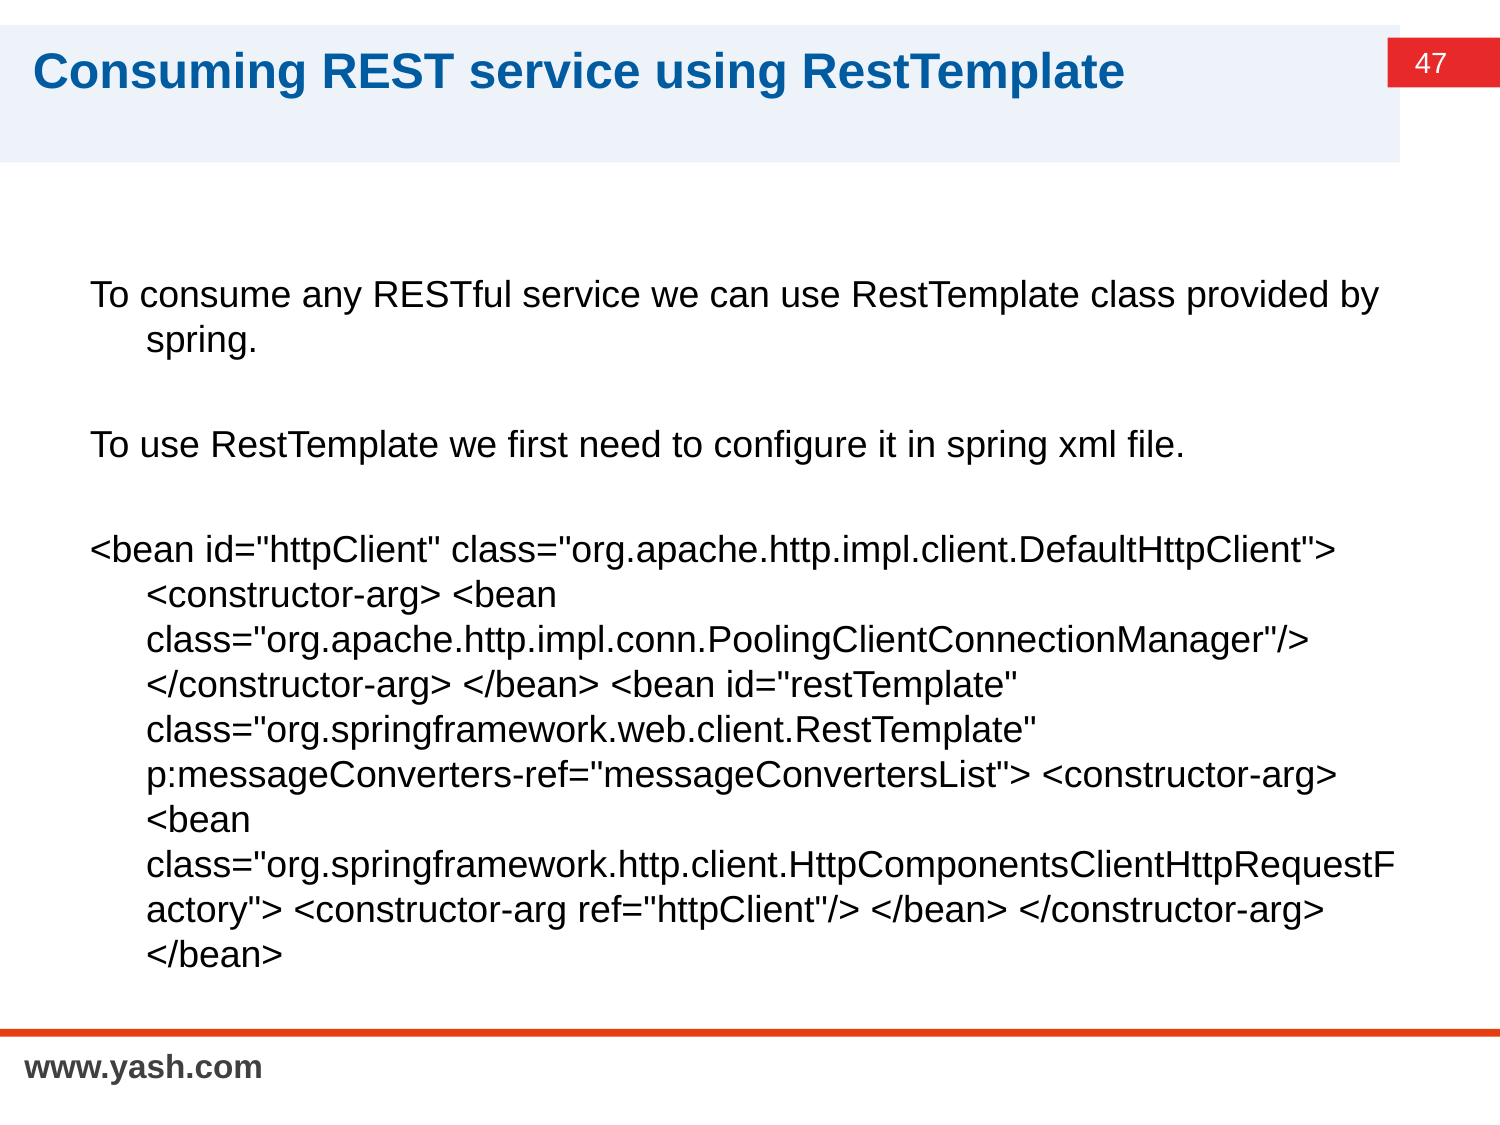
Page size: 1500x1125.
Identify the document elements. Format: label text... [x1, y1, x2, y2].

title Consuming REST service using RestTemplate [0, 24, 1425, 113]
list To consume any RESTful service we can use RestTemplate class provided by spring. To use RestTemplate we first need to configure it in spring xml file. <bean id="httpClient" class="org.apache.http.impl.client.DefaultHttpClient"> <constructor-arg> <bean class="org.apache.http.impl.conn.PoolingClientConnectionManager"/> </constructor-arg> </bean> <bean id="restTemplate" class="org.springframework.web.client.RestTemplate" p:messageConverters-ref="messageConvertersList"> <constructor-arg> <bean class="org.springframework.http.client.HttpComponentsClientHttpRequestFactory"> <constructor-arg ref="httpClient"/> </bean> </constructor-arg> </bean> [75, 262, 1425, 1005]
